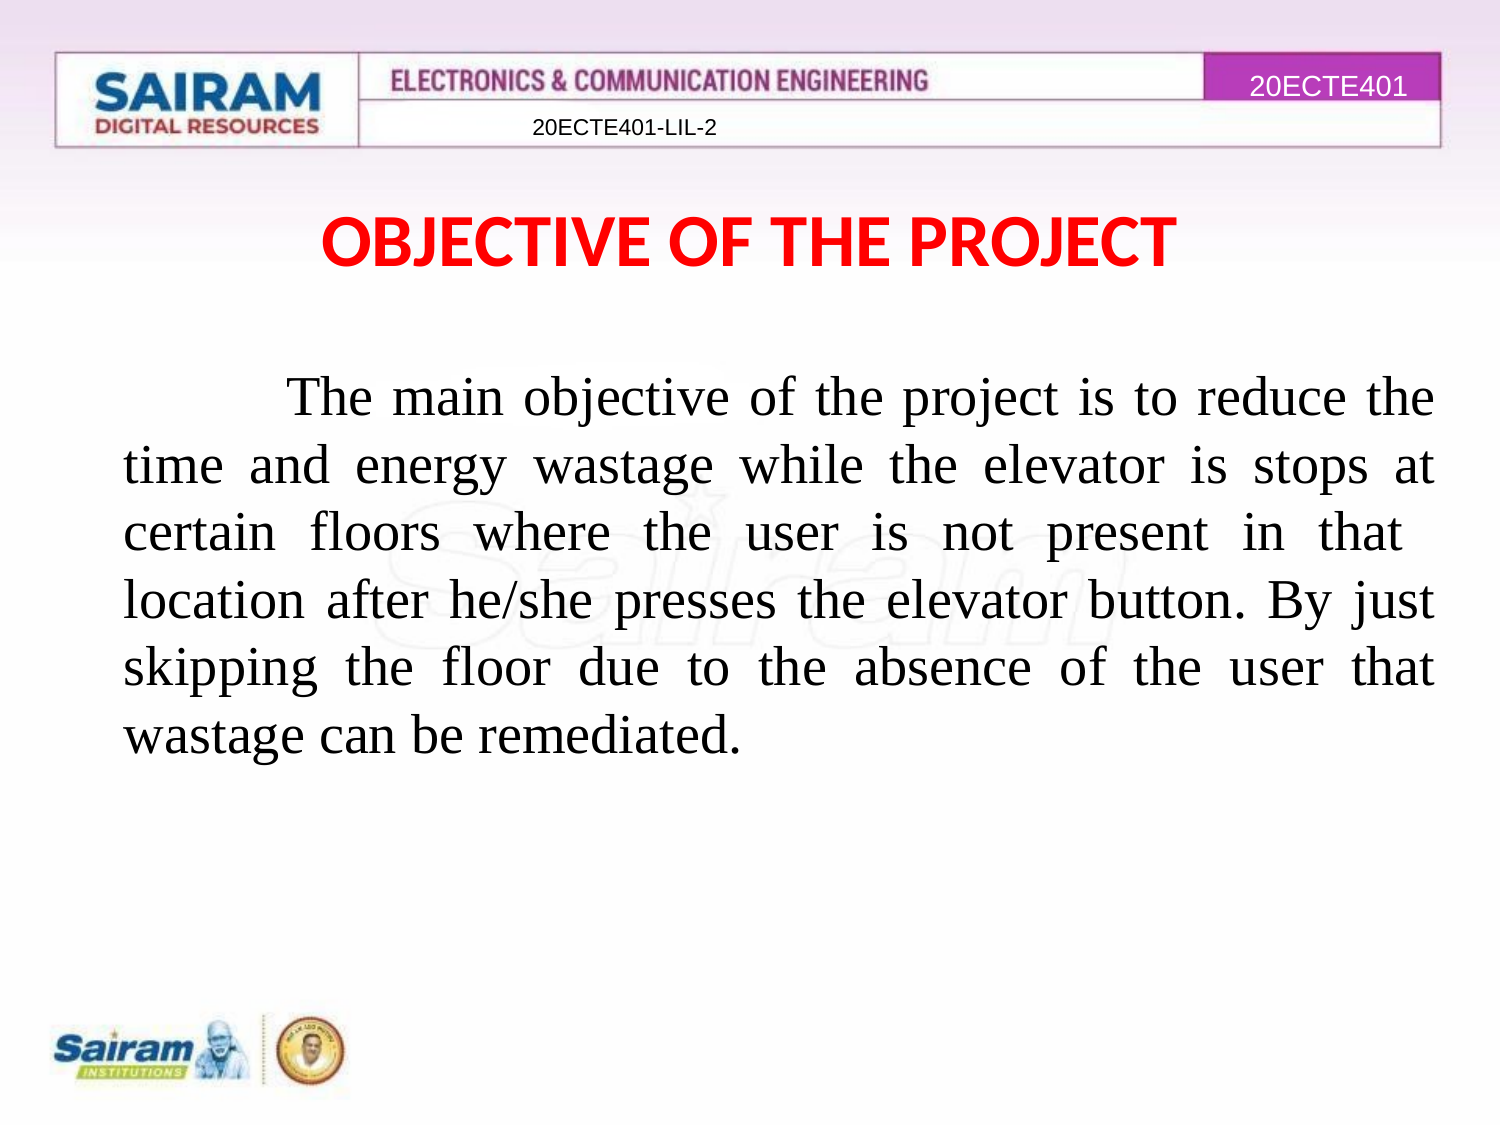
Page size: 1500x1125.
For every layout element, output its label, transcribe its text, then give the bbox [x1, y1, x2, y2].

text_box OBJECTIVE OF THE PROJECT [112, 184, 1388, 276]
picture [0, 0, 1500, 1125]
text_box 20ECTE401 [1205, 52, 1453, 118]
text_box The main objective of the project is to reduce the time and energy wastage while the elevator is stops at certain floors where the user is not present in that location after he/she presses the elevator button. By just skipping the floor due to the absence of the user that wastage can be remediated. [108, 276, 1453, 780]
text_box 220ECTE401-LIL-2 [384, 98, 852, 154]
